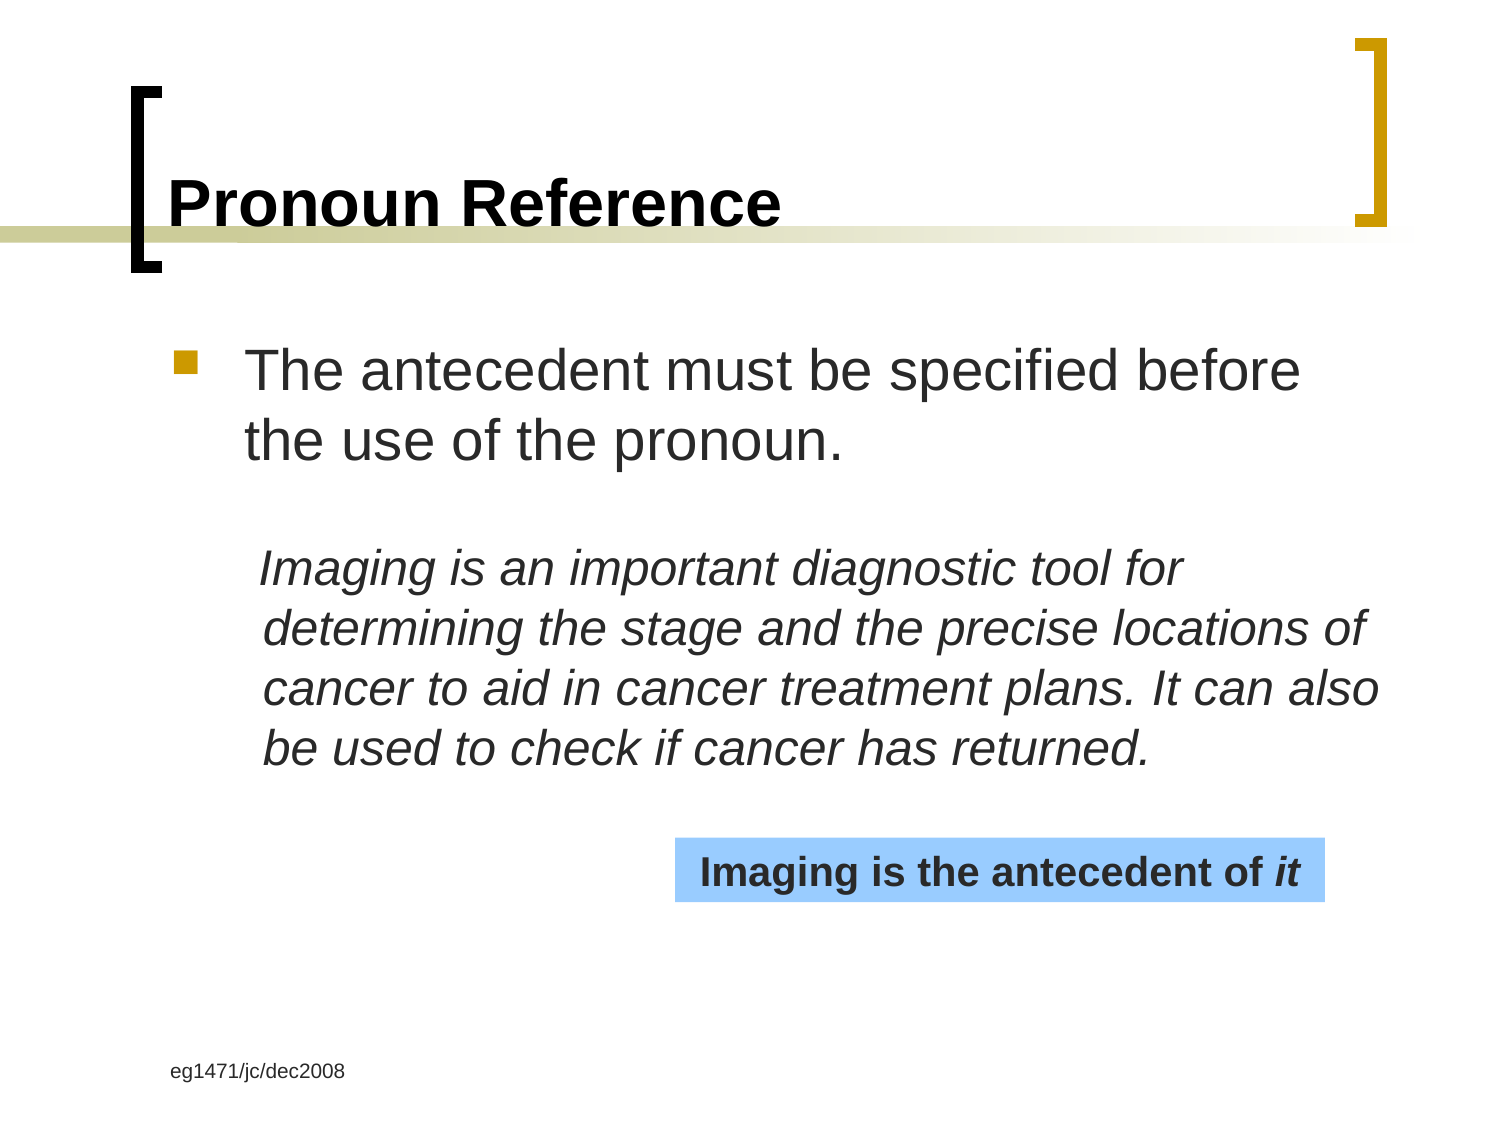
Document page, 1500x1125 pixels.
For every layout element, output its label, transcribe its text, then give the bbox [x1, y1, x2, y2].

list The antecedent must be specified before the use of the pronoun. Imaging is an important diagnostic tool for determining the stage and the precise locations of cancer to aid in cancer treatment plans. It can also be used to check if cancer has returned. [155, 324, 1413, 1001]
text_box Imaging is the antecedent of it [675, 837, 1325, 903]
title Pronoun Reference [152, 15, 1328, 248]
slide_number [154, 1024, 468, 1101]
